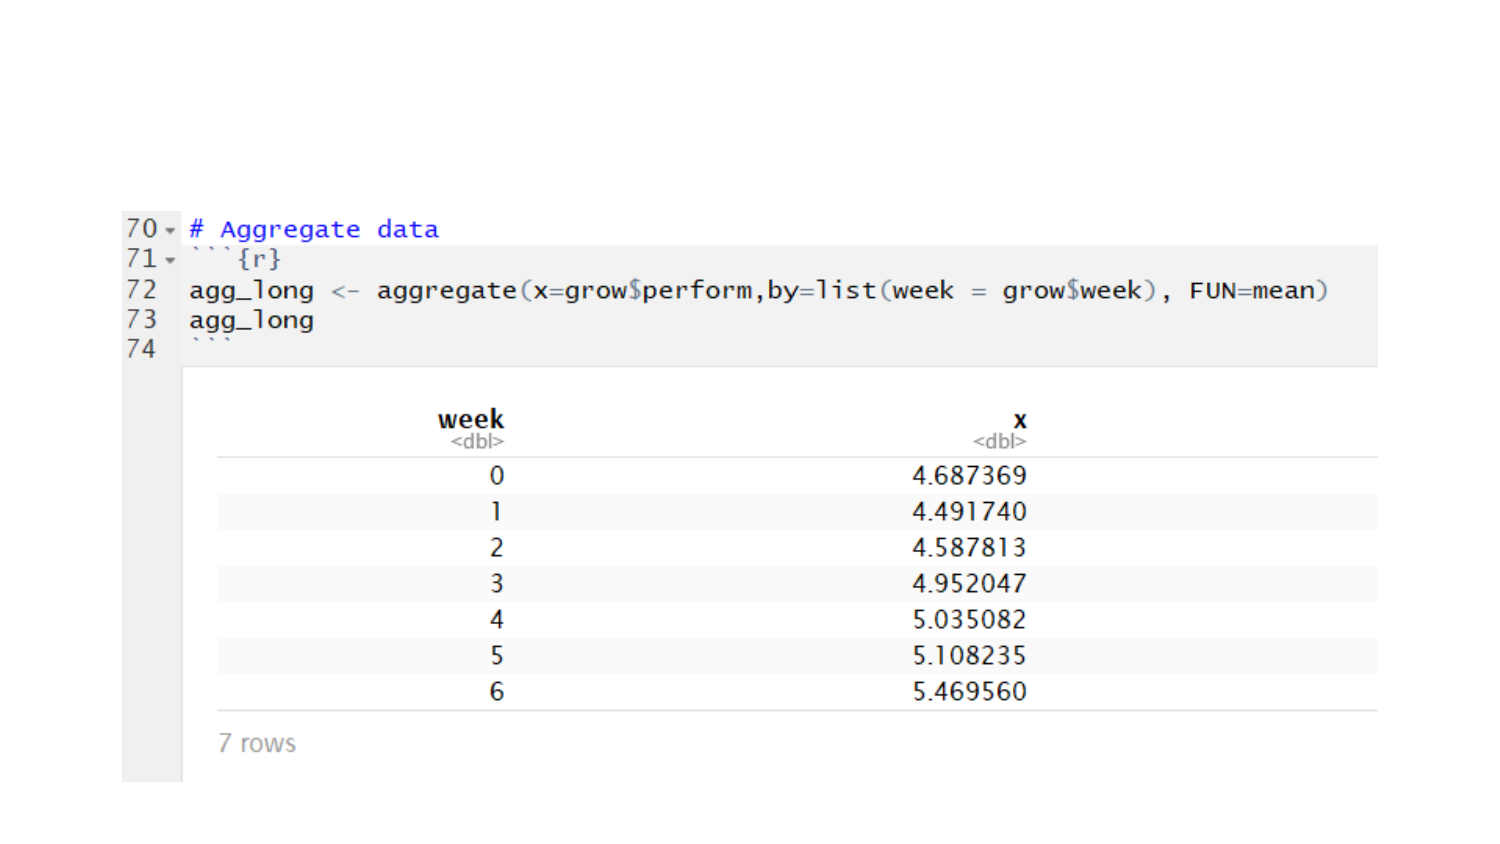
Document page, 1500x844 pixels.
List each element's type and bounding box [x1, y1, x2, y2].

picture [122, 211, 1378, 783]
